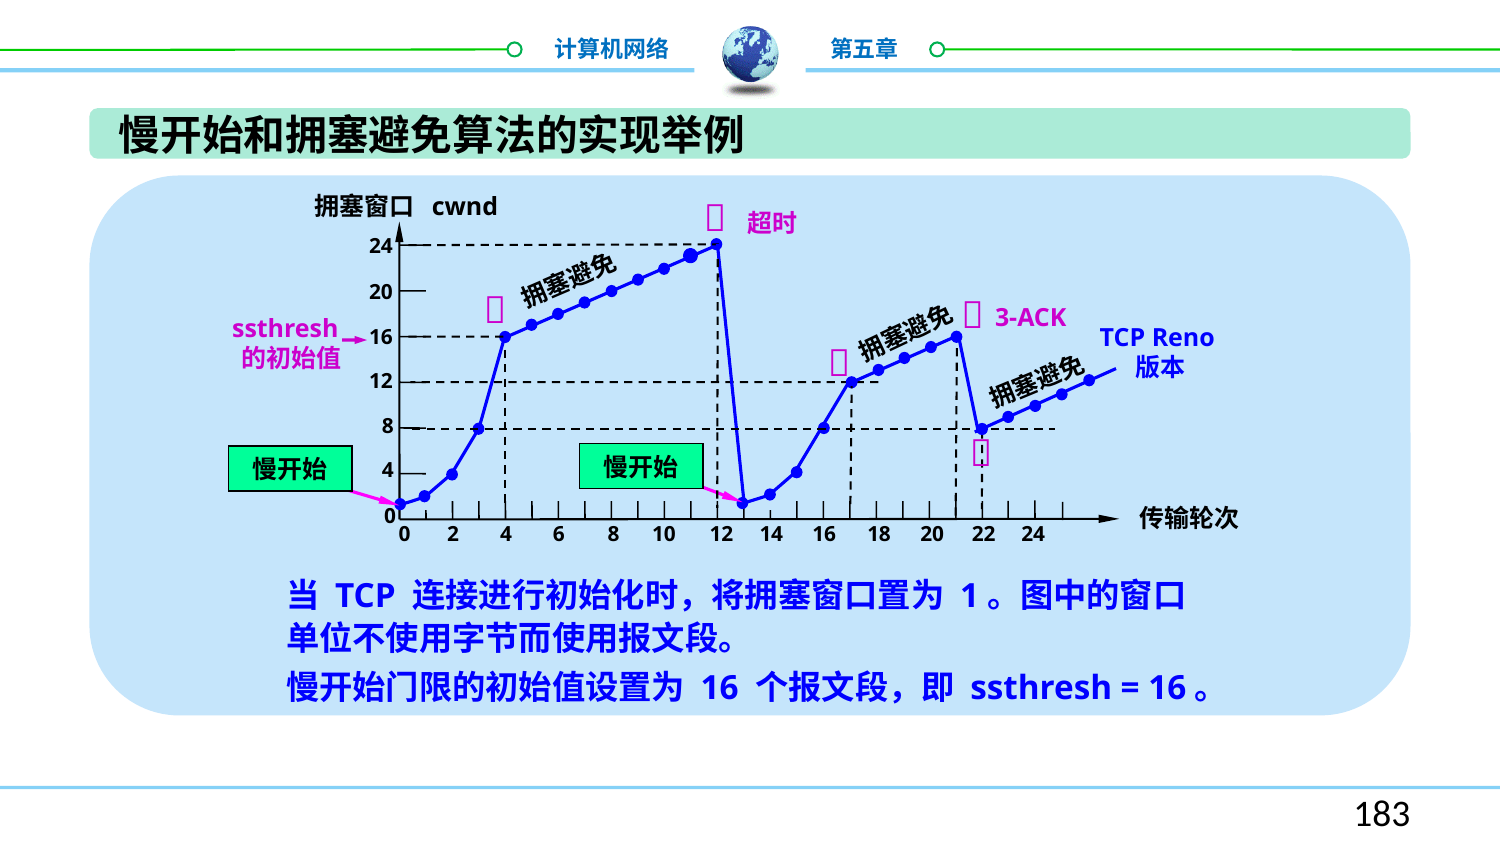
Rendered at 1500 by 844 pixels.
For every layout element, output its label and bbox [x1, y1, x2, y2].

text_box [87, 173, 1413, 718]
text_box [89, 101, 1411, 166]
slide_number [1074, 782, 1425, 827]
picture [720, 24, 780, 100]
